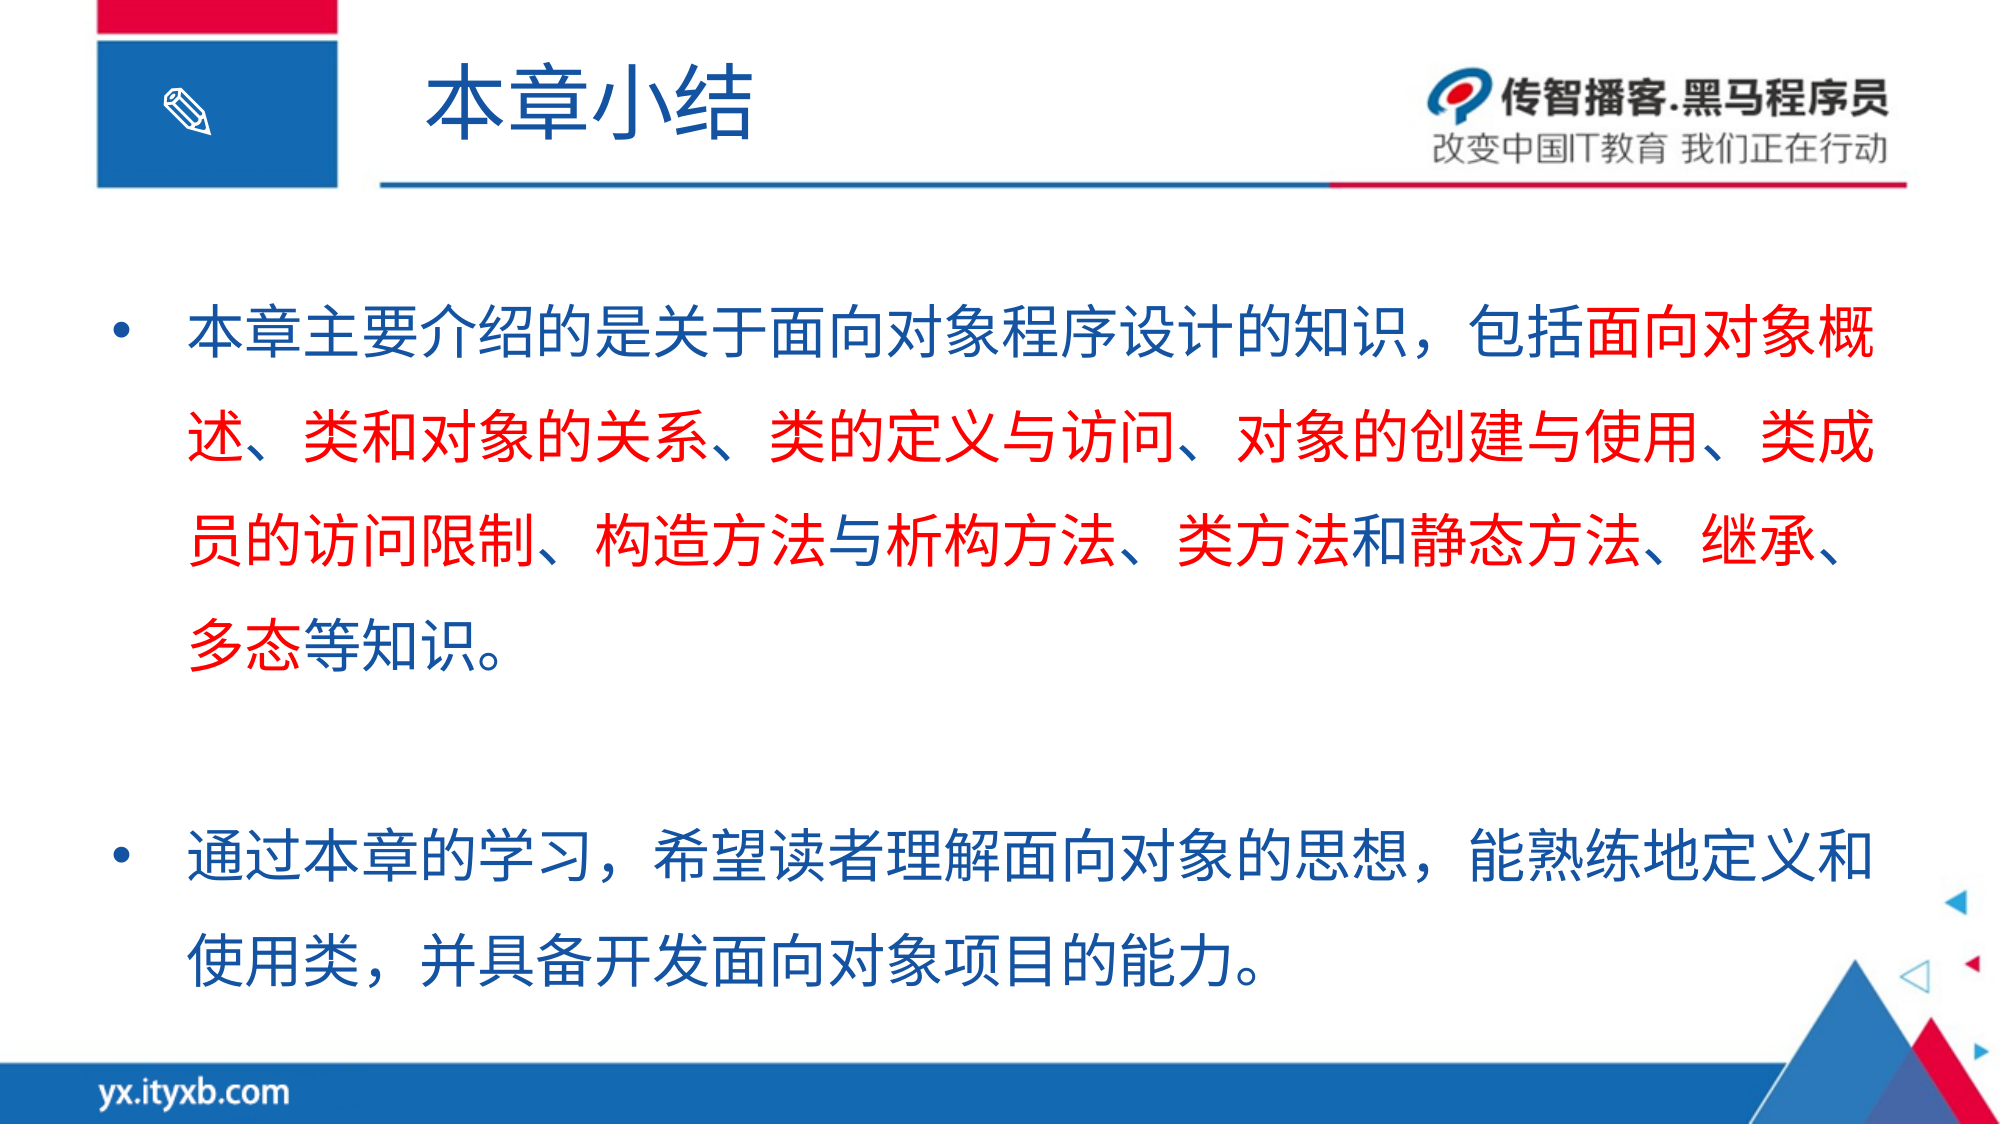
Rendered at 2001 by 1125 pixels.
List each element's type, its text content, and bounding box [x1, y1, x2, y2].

text_box 本章小结 [409, 43, 1404, 158]
picture [0, 0, 2000, 1124]
text_box 本章主要介绍的是关于面向对象程序设计的知识，包括面向对象概述、类和对象的关系、类的定义与访问、对象的创建与使用、类成员的访问限制、构造方法与析构方法、类方法和静态方法、继承、多态等知识。 通过本章的学习，希望读者理解面向对象的思想，能熟练地定义和使用类，并具备开发面向对象项目的能力。 [96, 252, 1903, 1002]
